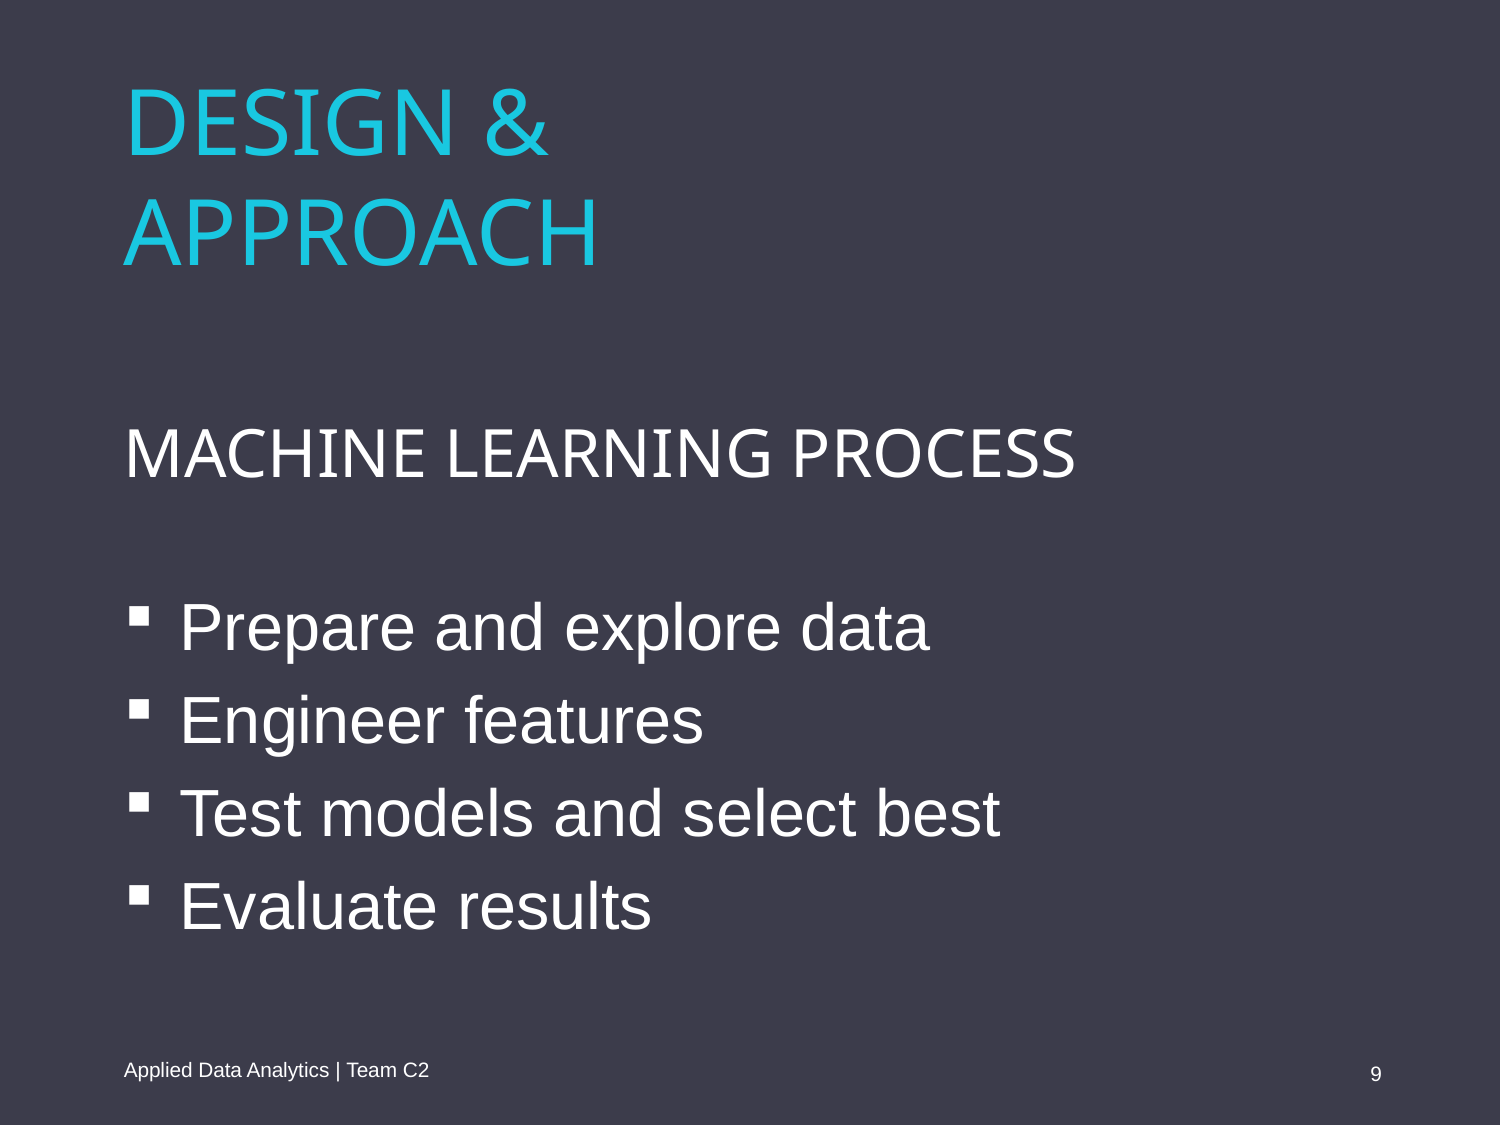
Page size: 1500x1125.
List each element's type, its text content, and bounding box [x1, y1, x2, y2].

text_box MACHINE LEARNING PROCESS Prepare and explore data Engineer features Test models and select best Evaluate results [108, 412, 1397, 1005]
text_box Applied Data Analytics | Team C2 [108, 1039, 459, 1100]
slide_number 9 [1059, 1042, 1397, 1103]
text_box DESIGN & APPROACH [108, 56, 1202, 292]
